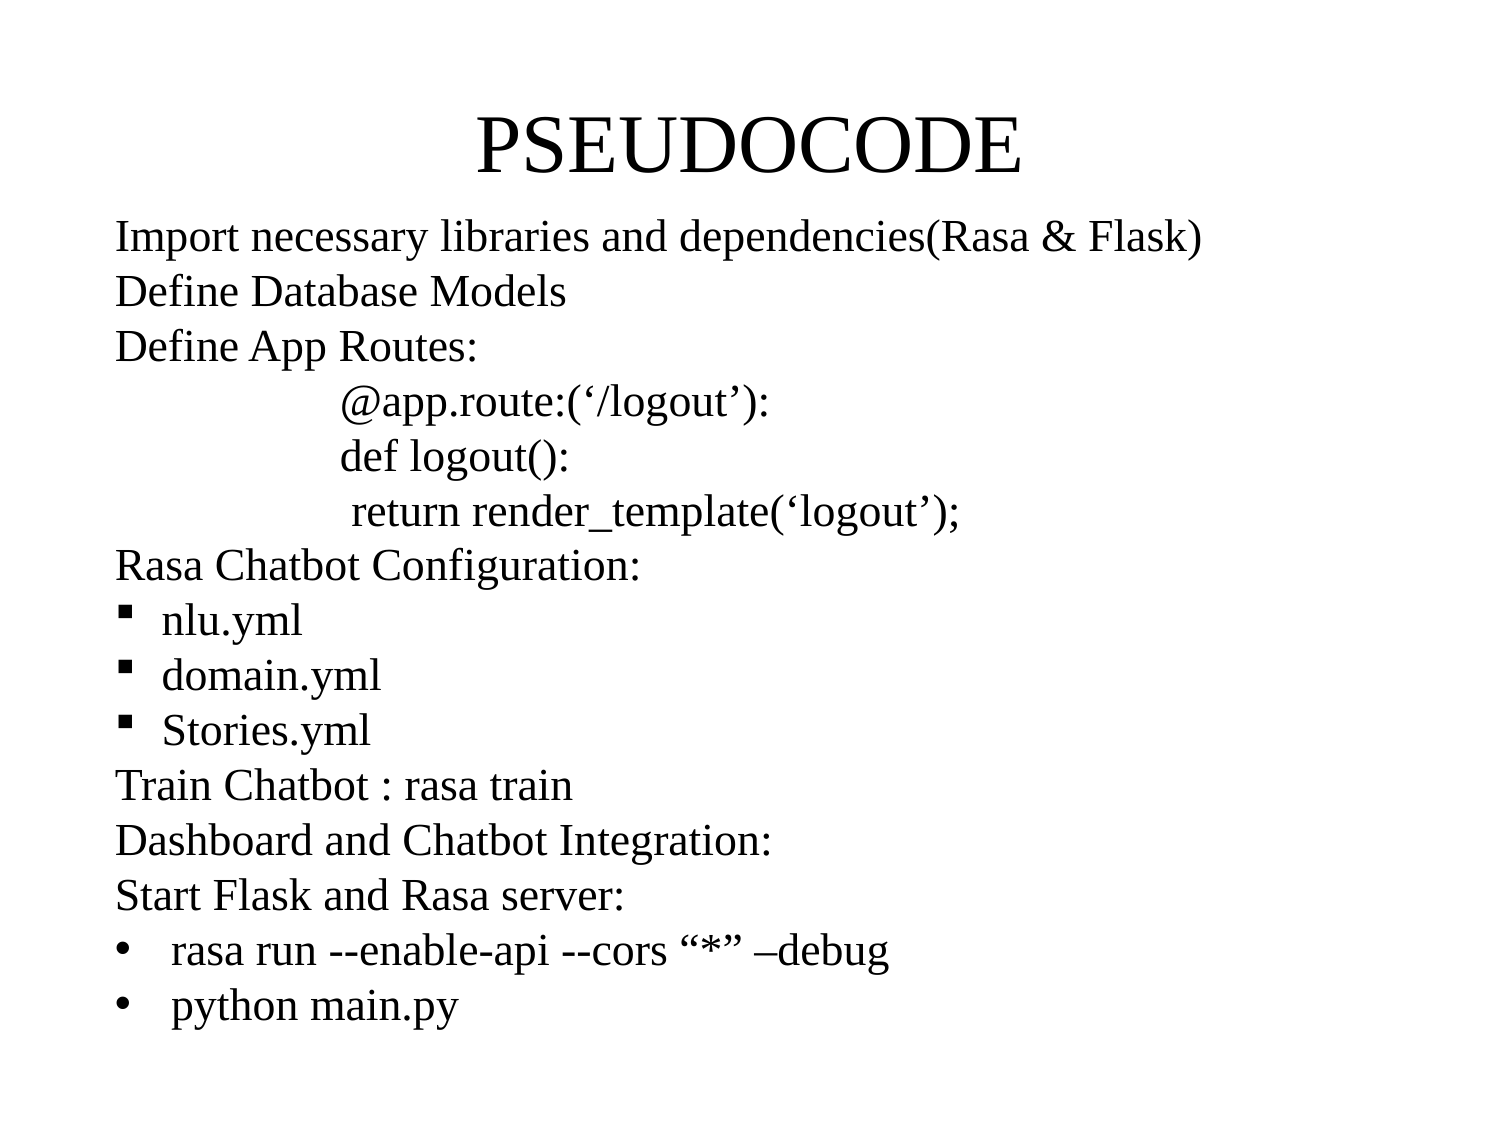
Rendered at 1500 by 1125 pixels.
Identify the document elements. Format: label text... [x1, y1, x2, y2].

title PSEUDOCODE [75, 45, 1425, 233]
text_box Import necessary libraries and dependencies(Rasa & Flask) Define Database Models Define App Routes: @app.route:(‘/logout’): def logout(): return render_template(‘logout’); Rasa Chatbot Configuration: nlu.yml domain.yml Stories.yml Train Chatbot : rasa train Dashboard and Chatbot Integration: Start Flask and Rasa server: rasa run --enable-api --cors “*” –debug python main.py [99, 197, 1425, 1125]
